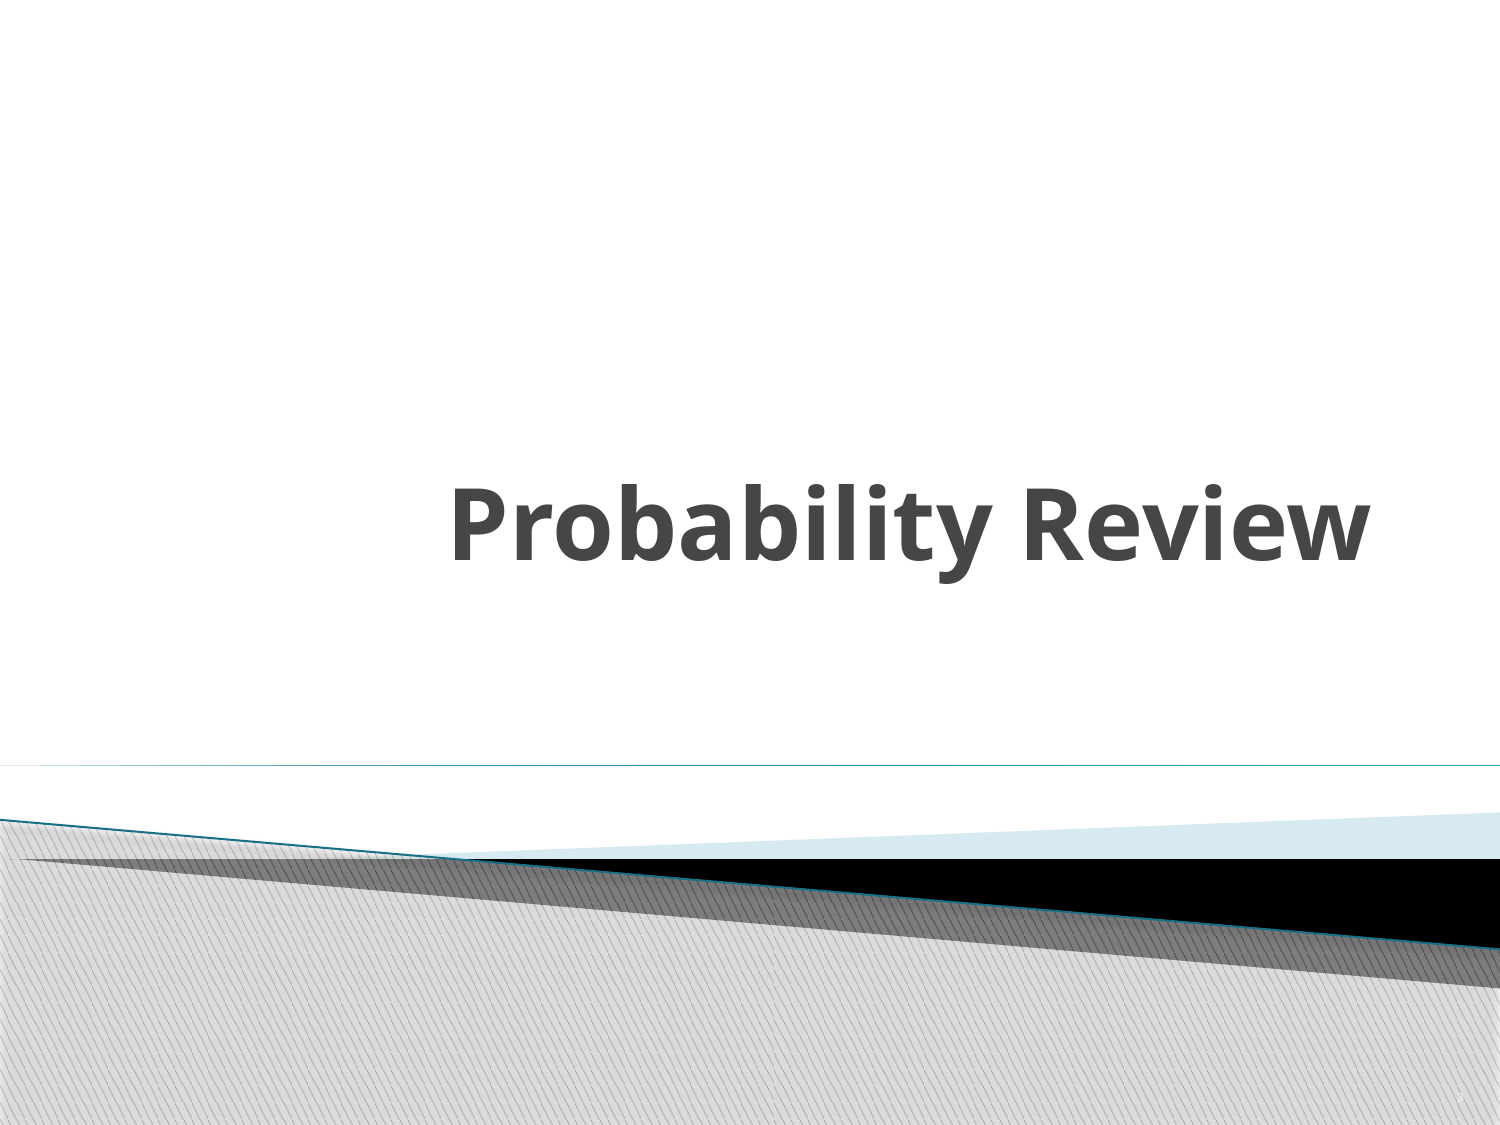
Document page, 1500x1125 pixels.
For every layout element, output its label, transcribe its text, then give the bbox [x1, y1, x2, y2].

picture [5, 859, 1500, 989]
title Probability Review [112, 287, 1388, 588]
slide_number 3 [1418, 1051, 1479, 1112]
